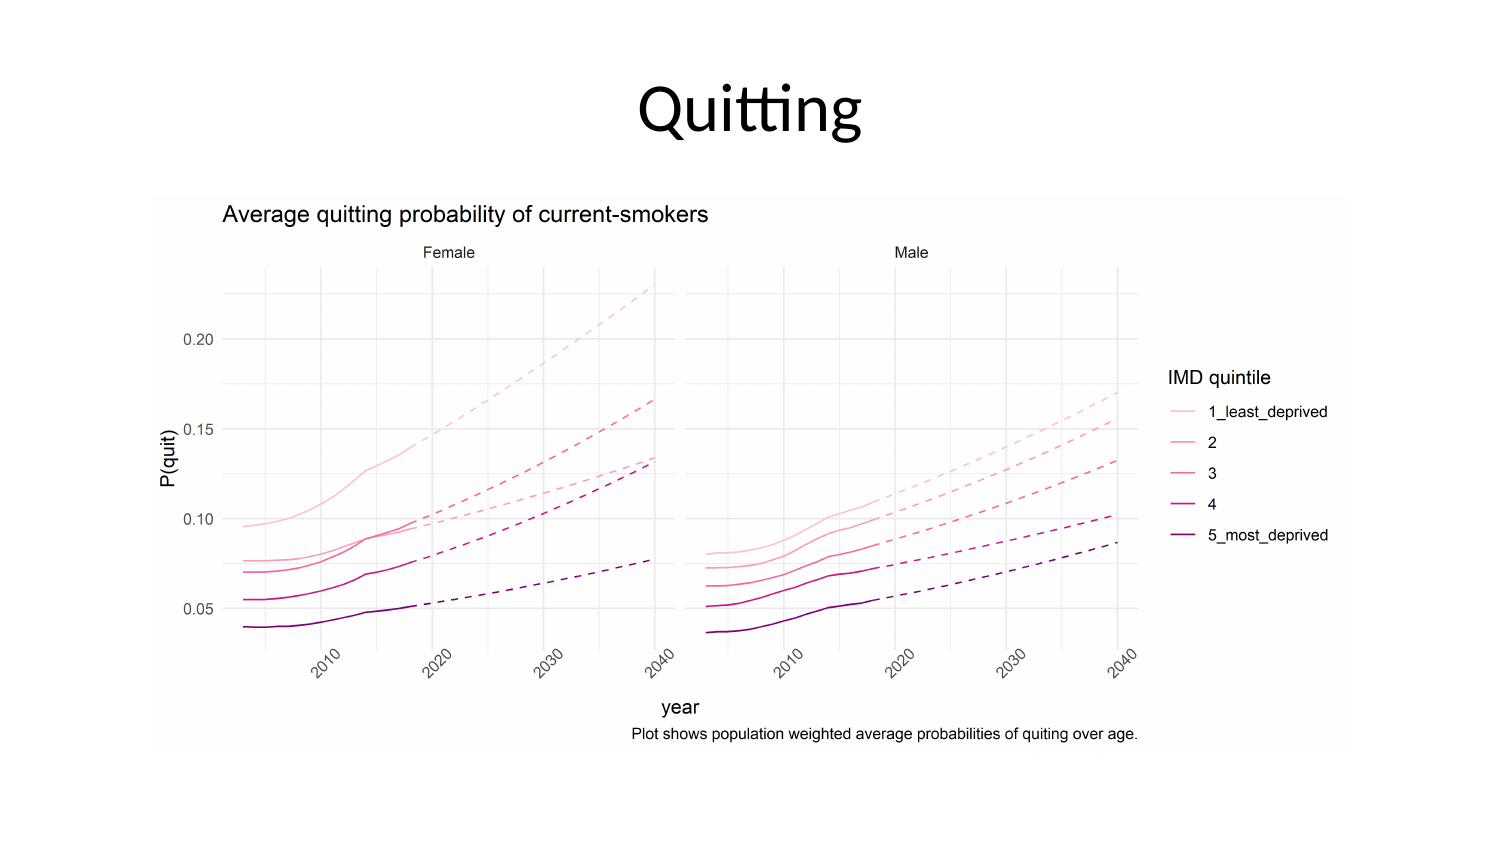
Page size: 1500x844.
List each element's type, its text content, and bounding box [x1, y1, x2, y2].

picture [149, 195, 1349, 753]
title Quitting [75, 33, 1425, 175]
